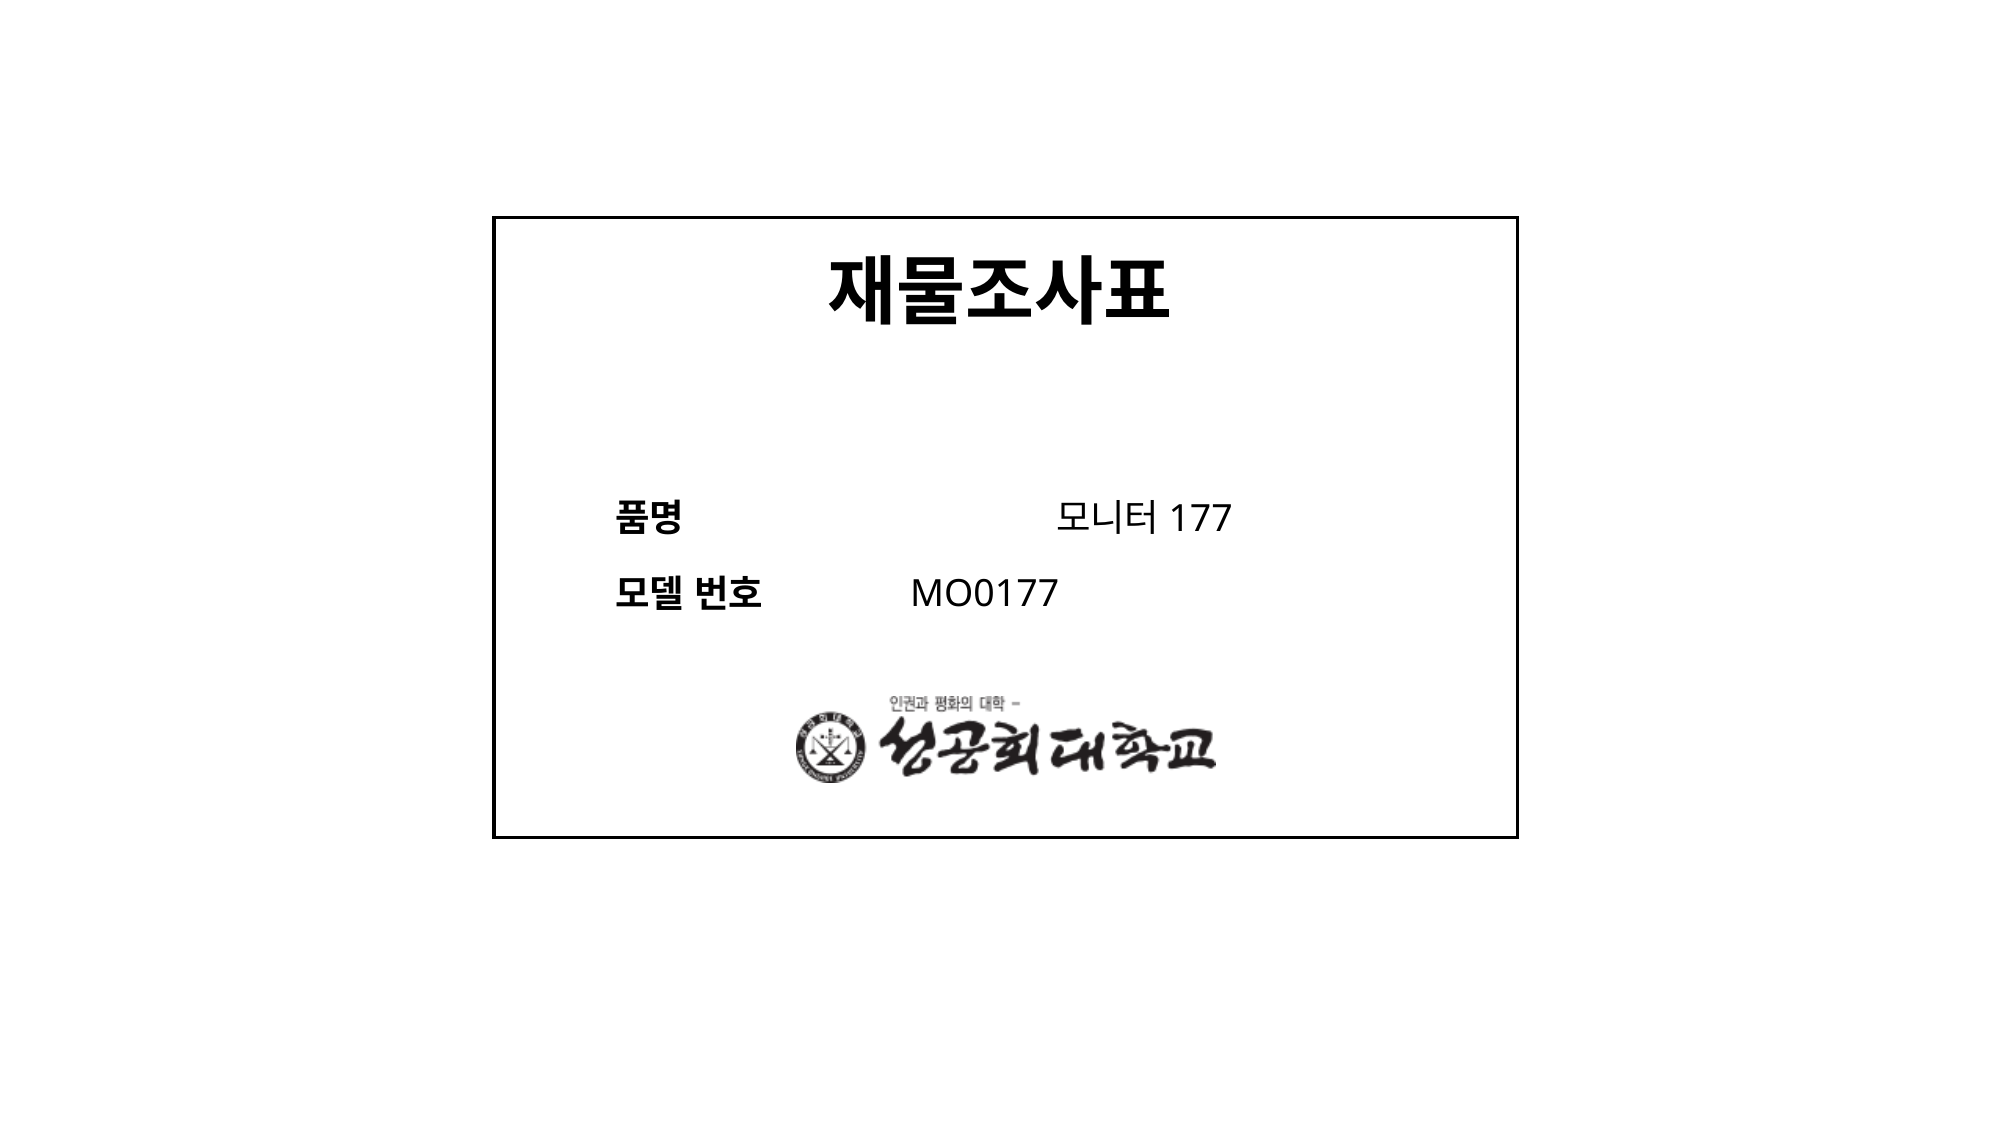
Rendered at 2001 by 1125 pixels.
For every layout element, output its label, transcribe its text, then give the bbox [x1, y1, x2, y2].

text_box MO0177 [895, 561, 1394, 622]
text_box 모니터177 [1041, 486, 1249, 547]
text_box 모델 번호 [600, 562, 820, 623]
picture [796, 696, 1216, 784]
text_box 재물조사표 [812, 235, 1188, 341]
text_box [492, 216, 1519, 839]
text_box 품명 [600, 486, 820, 547]
